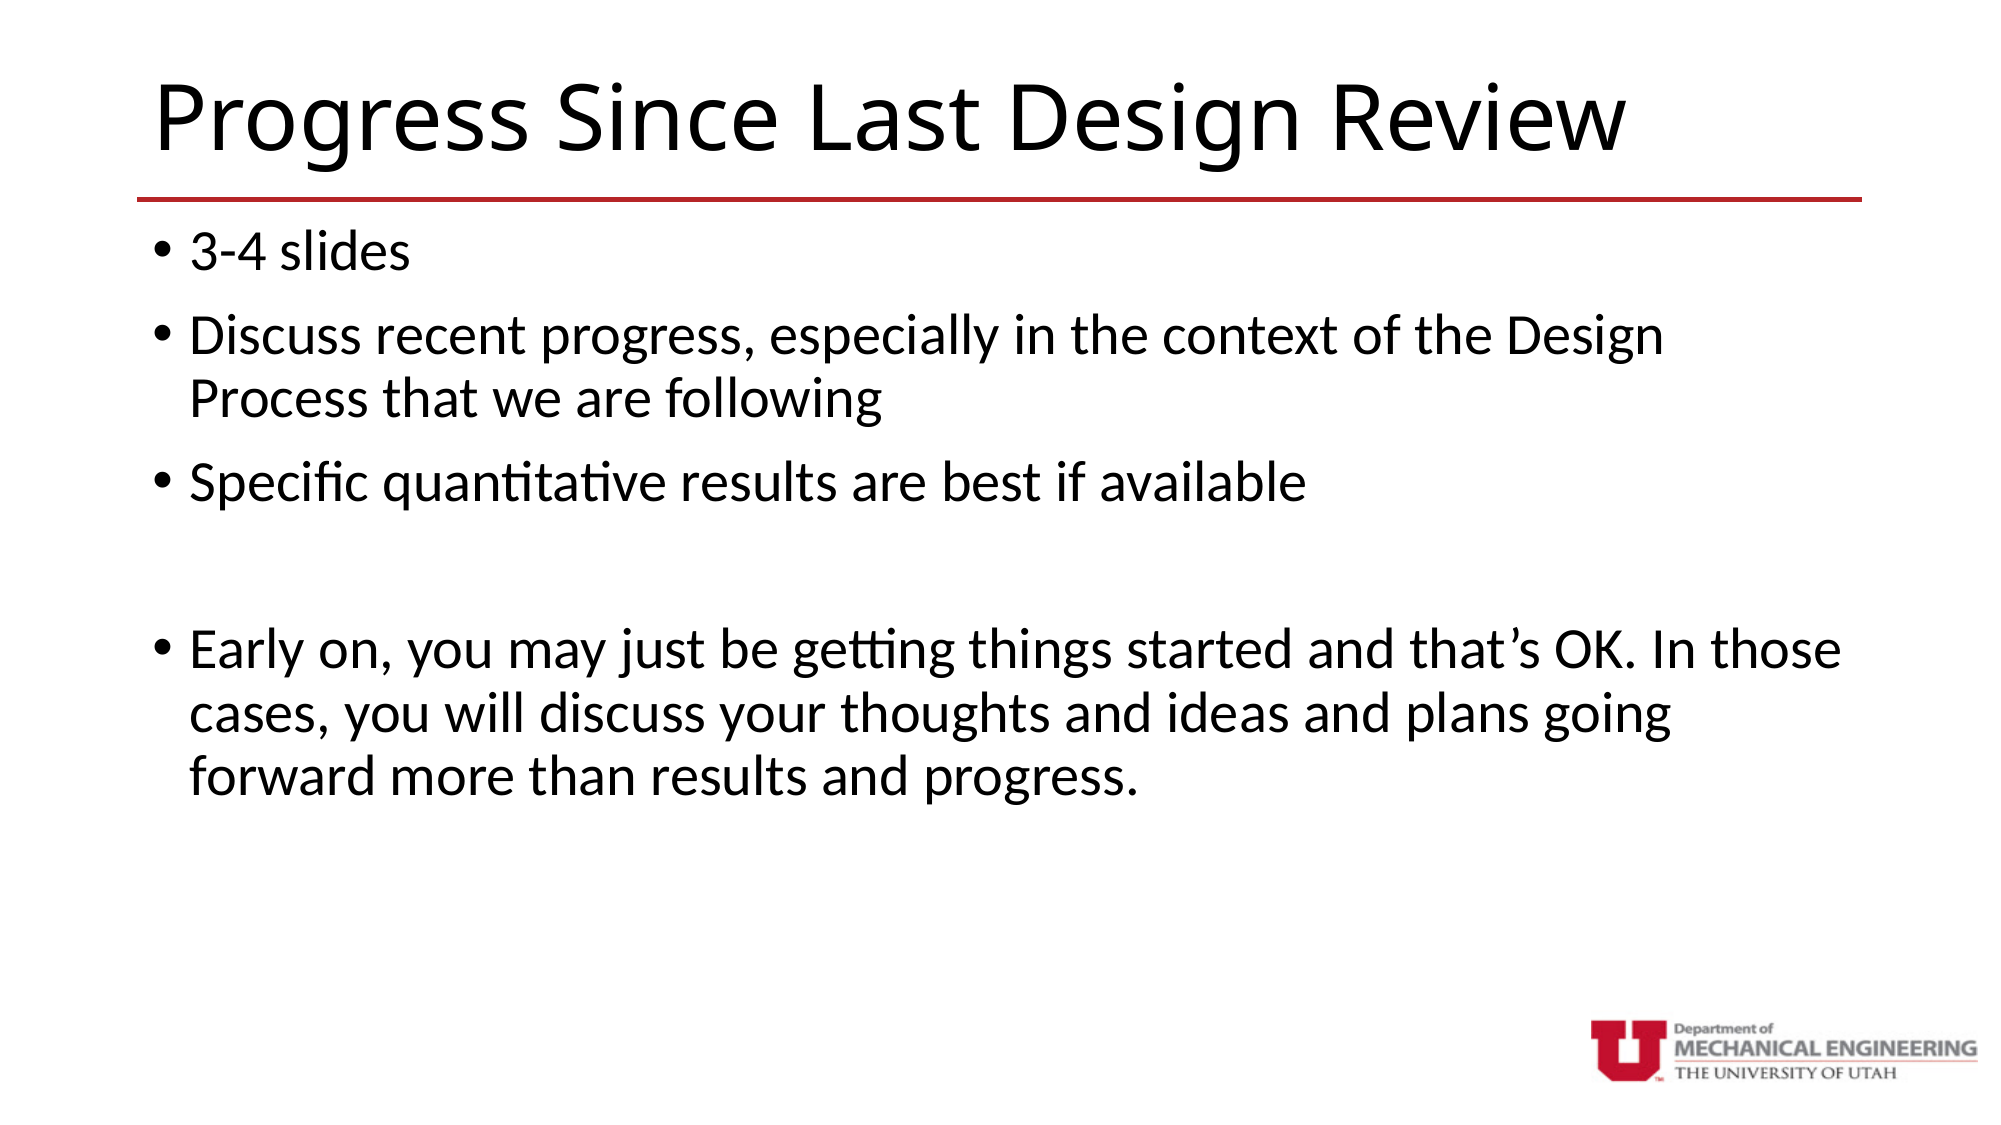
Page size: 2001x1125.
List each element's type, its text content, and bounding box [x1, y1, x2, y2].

list 3-4 slides Discuss recent progress, especially in the context of the Design Process that we are following Specific quantitative results are best if available Early on, you may just be getting things started and that’s OK. In those cases, you will discuss your thoughts and ideas and plans going forward more than results and progress. [137, 213, 1863, 986]
title Progress Since Last Design Review [137, 59, 1863, 183]
picture [1591, 990, 1978, 1112]
